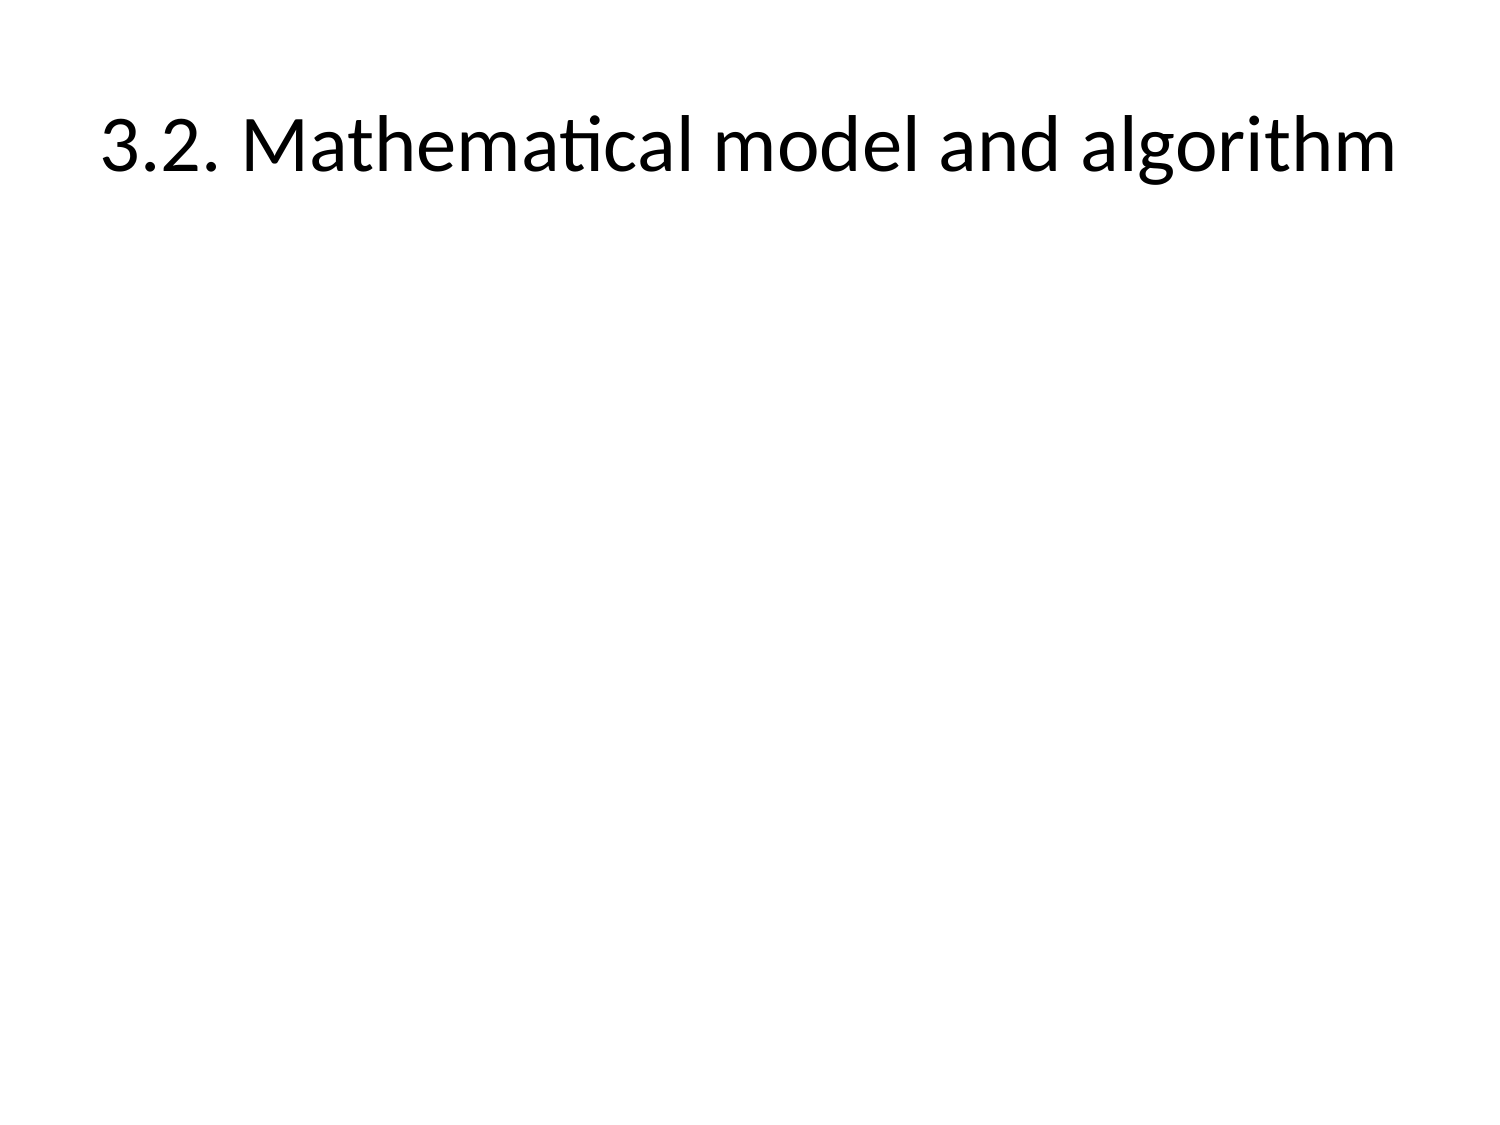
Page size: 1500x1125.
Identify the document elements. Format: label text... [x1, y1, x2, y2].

title 3.2. Mathematical model and algorithm [75, 45, 1425, 233]
